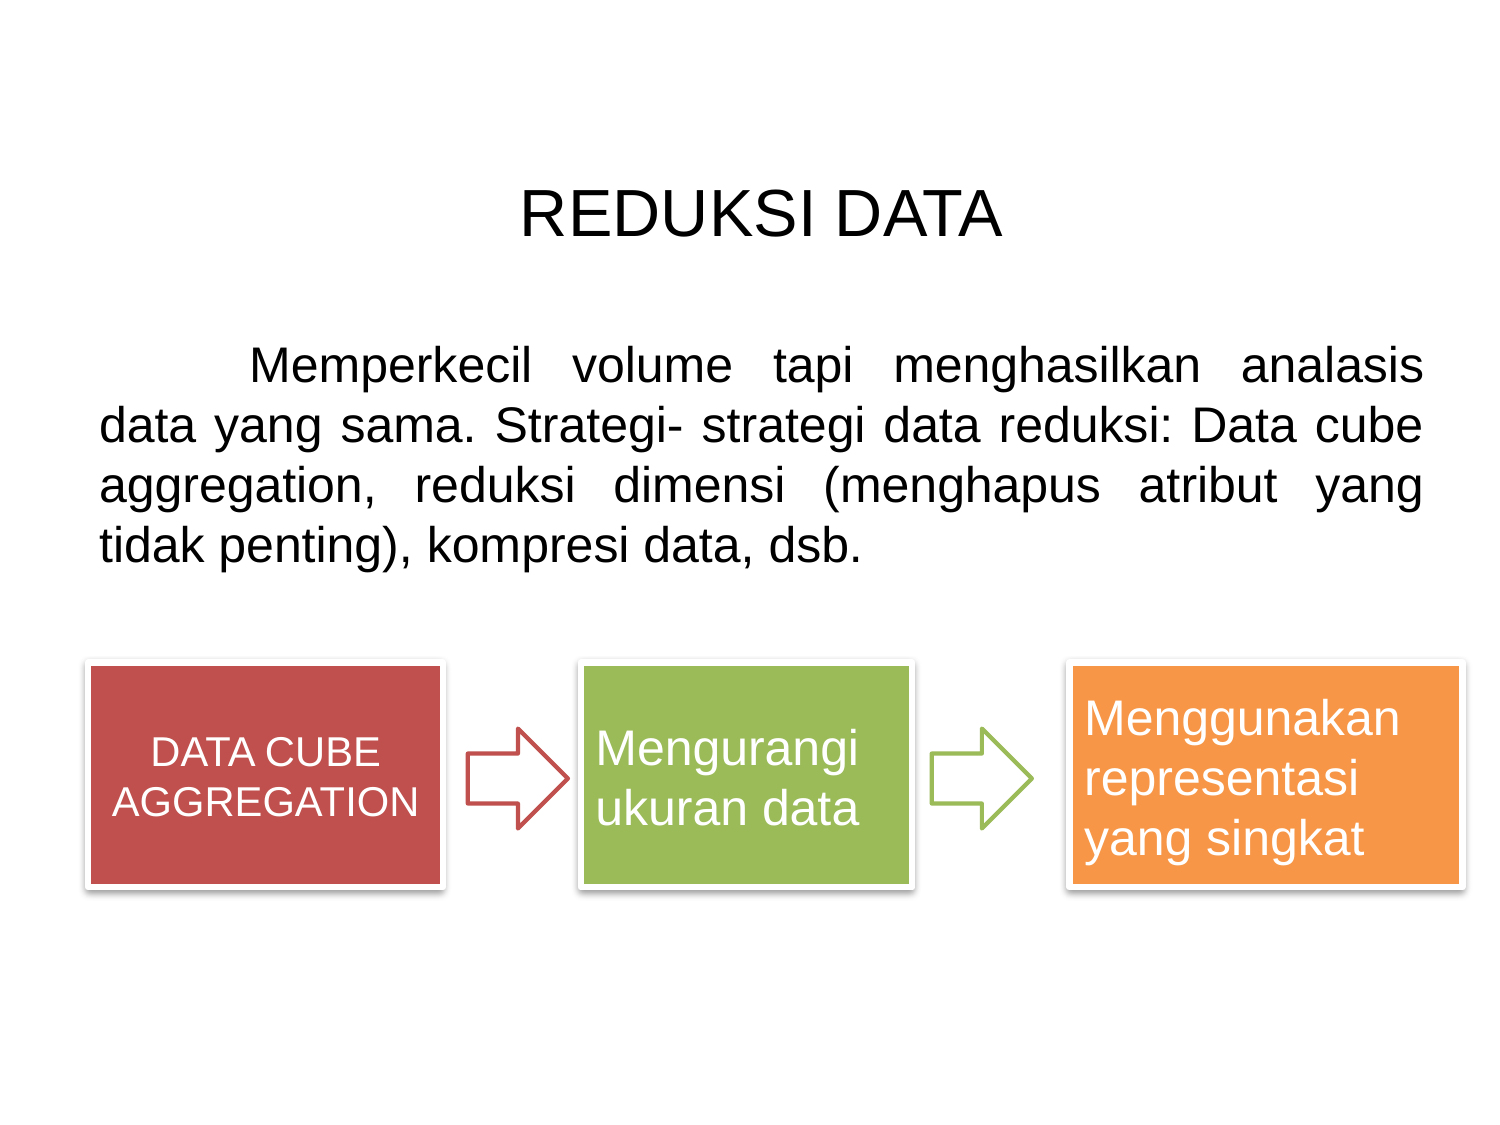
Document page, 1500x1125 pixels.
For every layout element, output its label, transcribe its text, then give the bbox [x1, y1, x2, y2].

text_box Memperkecil volume tapi menghasilkan analasis data yang sama. Strategi- strategi data reduksi: Data cube aggregation, reduksi dimensi (menghapus atribut yang tidak penting), kompresi data, dsb. [84, 324, 1439, 580]
text_box Menggunakan representasi yang singkat [1066, 659, 1466, 890]
text_box [929, 726, 1034, 831]
text_box DATA CUBE AGGREGATION [85, 659, 446, 890]
text_box [465, 726, 571, 831]
title REDUKSI DATA [84, 144, 1439, 275]
text_box Mengurangi ukuran data [578, 659, 915, 890]
